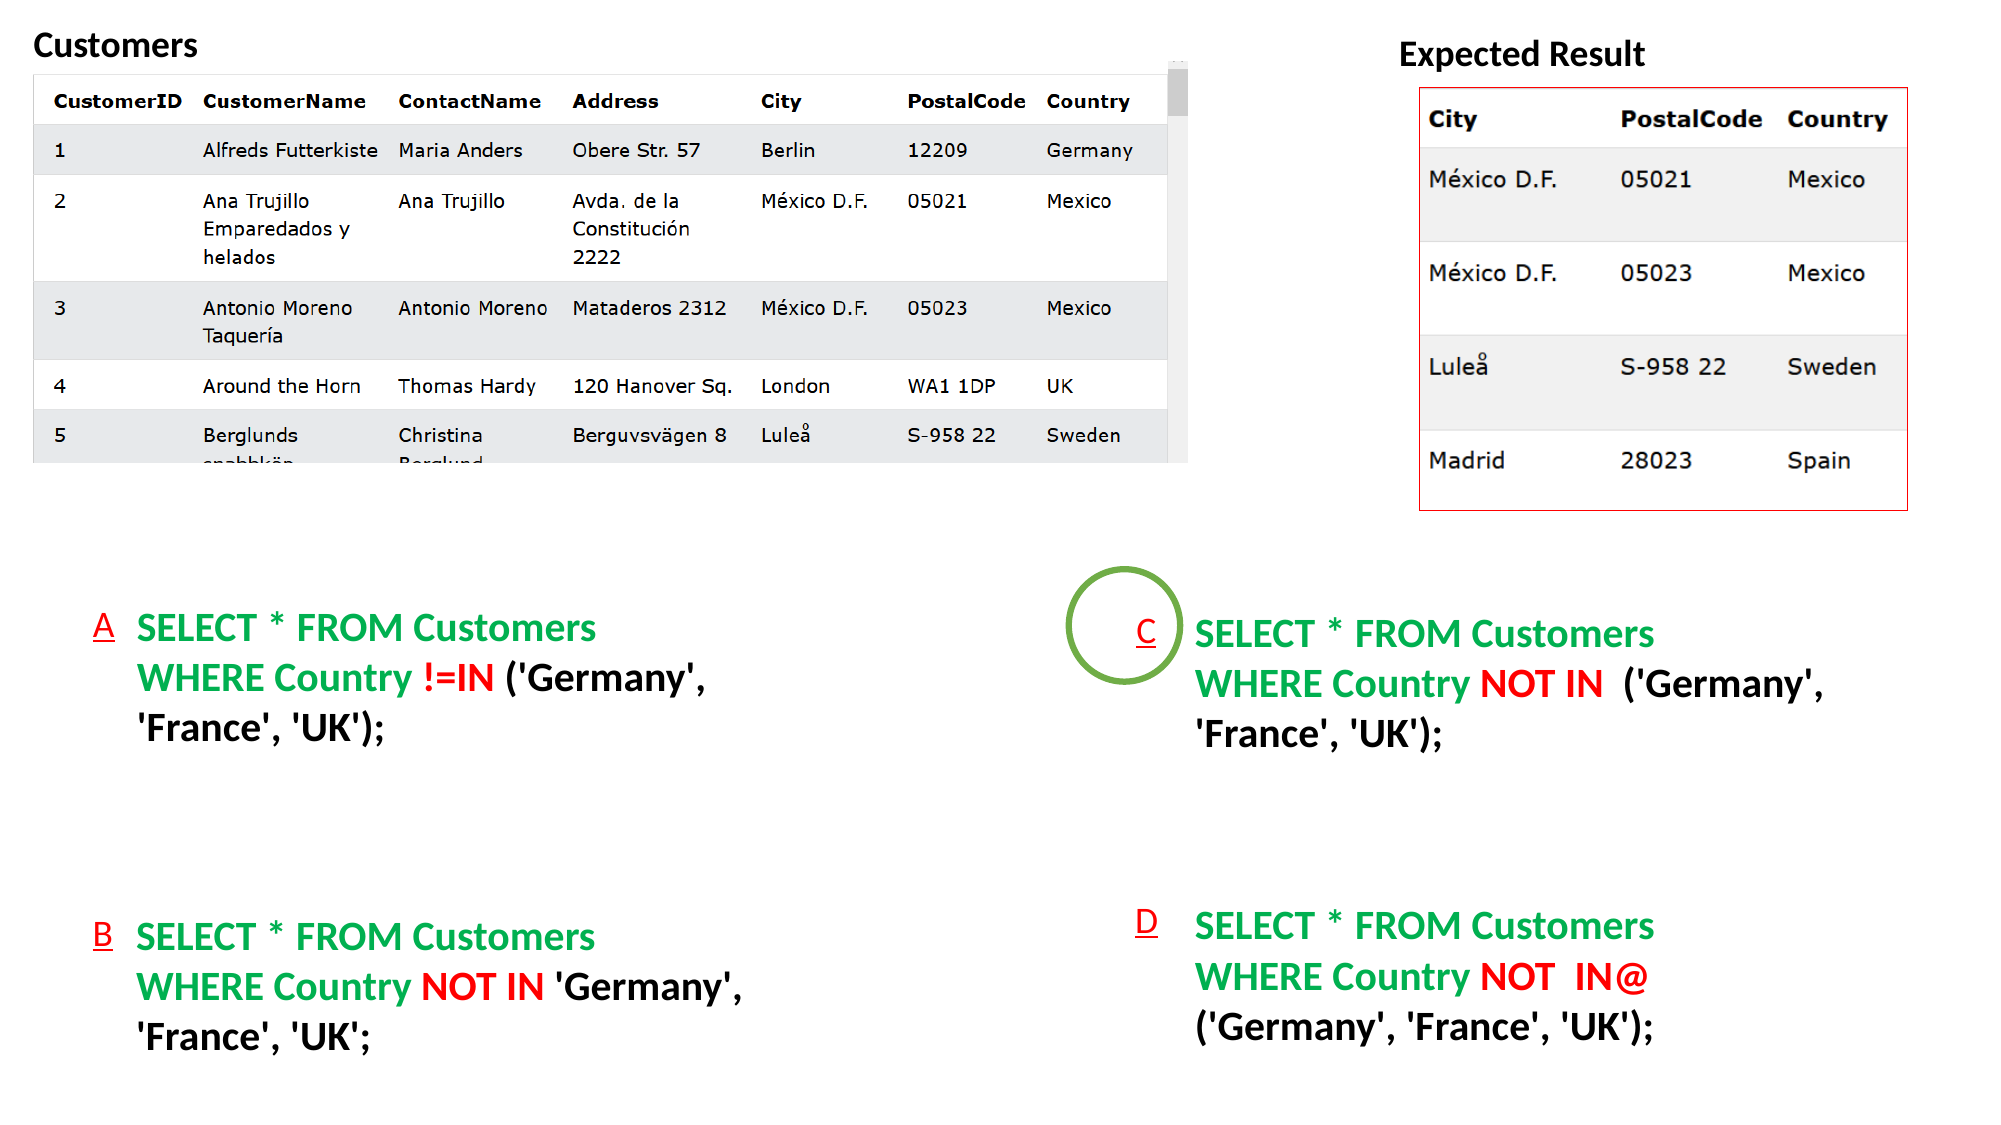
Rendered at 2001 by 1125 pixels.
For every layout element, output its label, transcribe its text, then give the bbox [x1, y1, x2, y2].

text_box SELECT * FROM Customers WHERE Country NOT IN ('Germany', 'France', 'UK'); [1180, 598, 1941, 764]
text_box Expected Result [1384, 21, 1662, 81]
text_box [1067, 568, 1182, 683]
text_box B [78, 901, 121, 962]
text_box Customers [18, 12, 216, 61]
text_box A [78, 592, 122, 653]
picture [1419, 87, 1907, 511]
text_box SELECT * FROM Customers WHERE Country NOT IN 'Germany', 'France', 'UK'; [121, 901, 807, 1067]
text_box D [1120, 888, 1175, 949]
text_box SELECT * FROM Customers WHERE Country NOT IN@ ('Germany', 'France', 'UK'); [1180, 890, 1866, 1056]
text_box SELECT * FROM Customers WHERE Country !=IN ('Germany', 'France', 'UK'); [122, 592, 808, 758]
picture [15, 61, 1193, 463]
